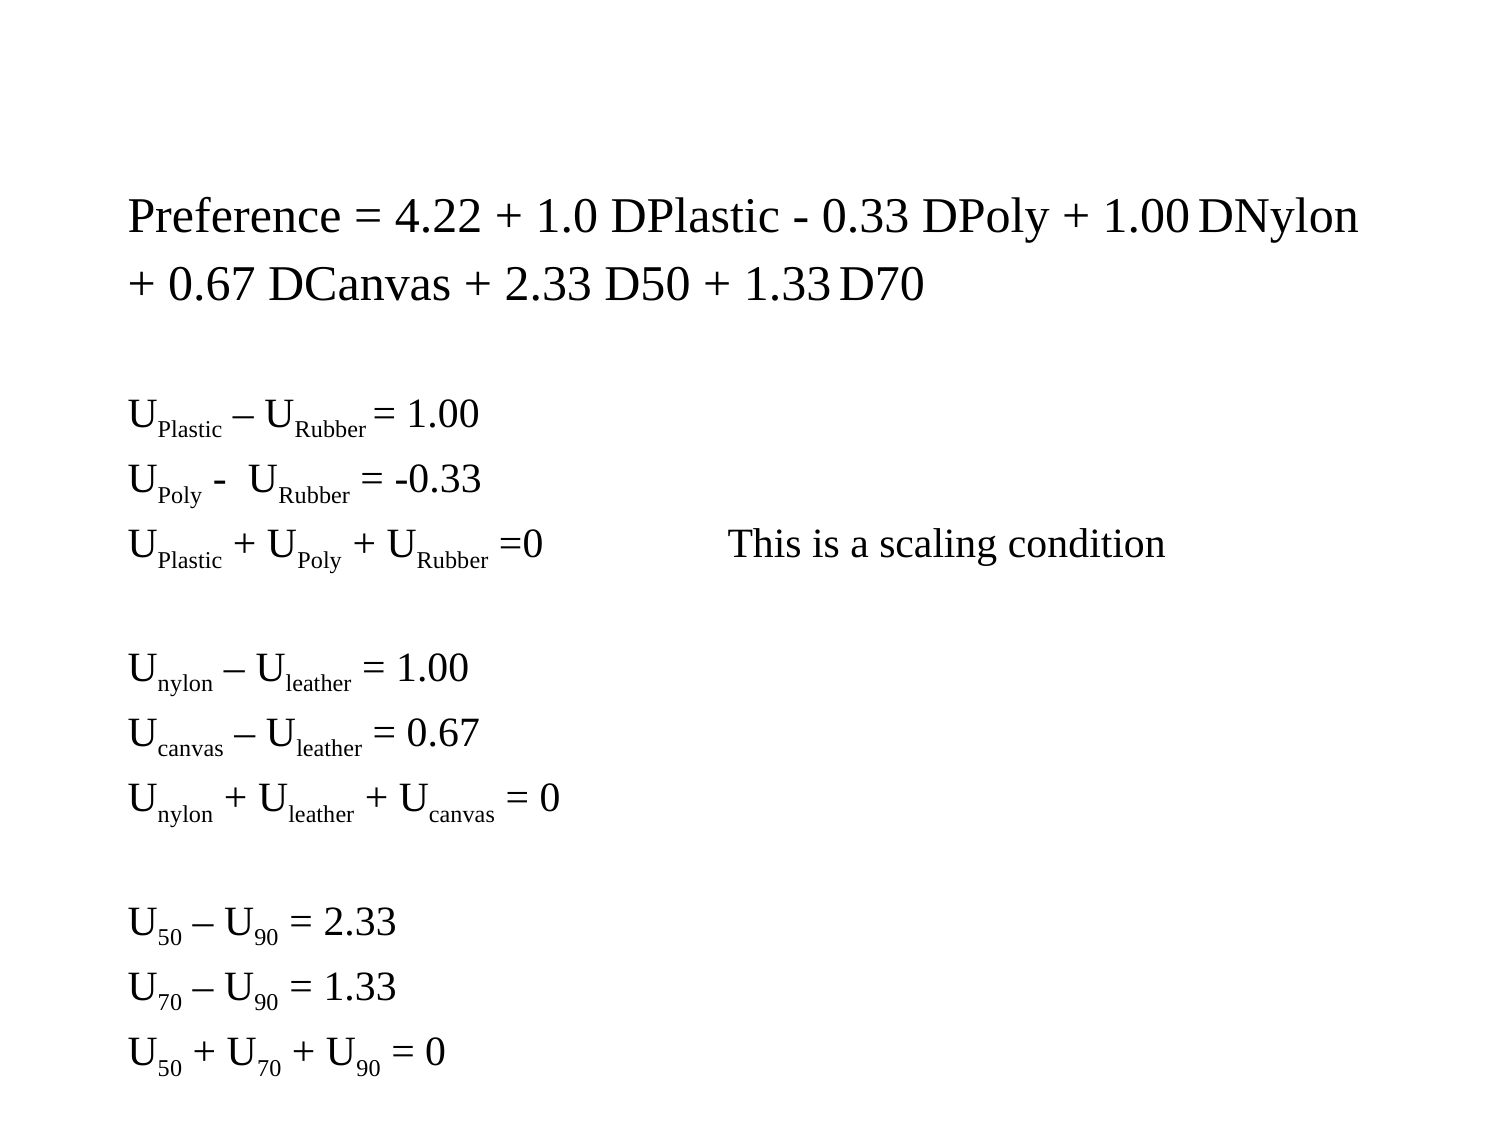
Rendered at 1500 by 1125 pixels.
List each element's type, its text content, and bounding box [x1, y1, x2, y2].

list Preference = 4.22 + 1.0 DPlastic - 0.33 DPoly + 1.00 DNylon + 0.67 DCanvas + 2.33 D50 + 1.33 D70 UPlastic – URubber = 1.00 UPoly - URubber = -0.33 UPlastic + UPoly + URubber =0 This is a scaling condition Unylon – Uleather = 1.00 Ucanvas – Uleather = 0.67 Unylon + Uleather + Ucanvas = 0 U50 – U90 = 2.33 U70 – U90 = 1.33 U50 + U70 + U90 = 0 [112, 174, 1388, 1076]
